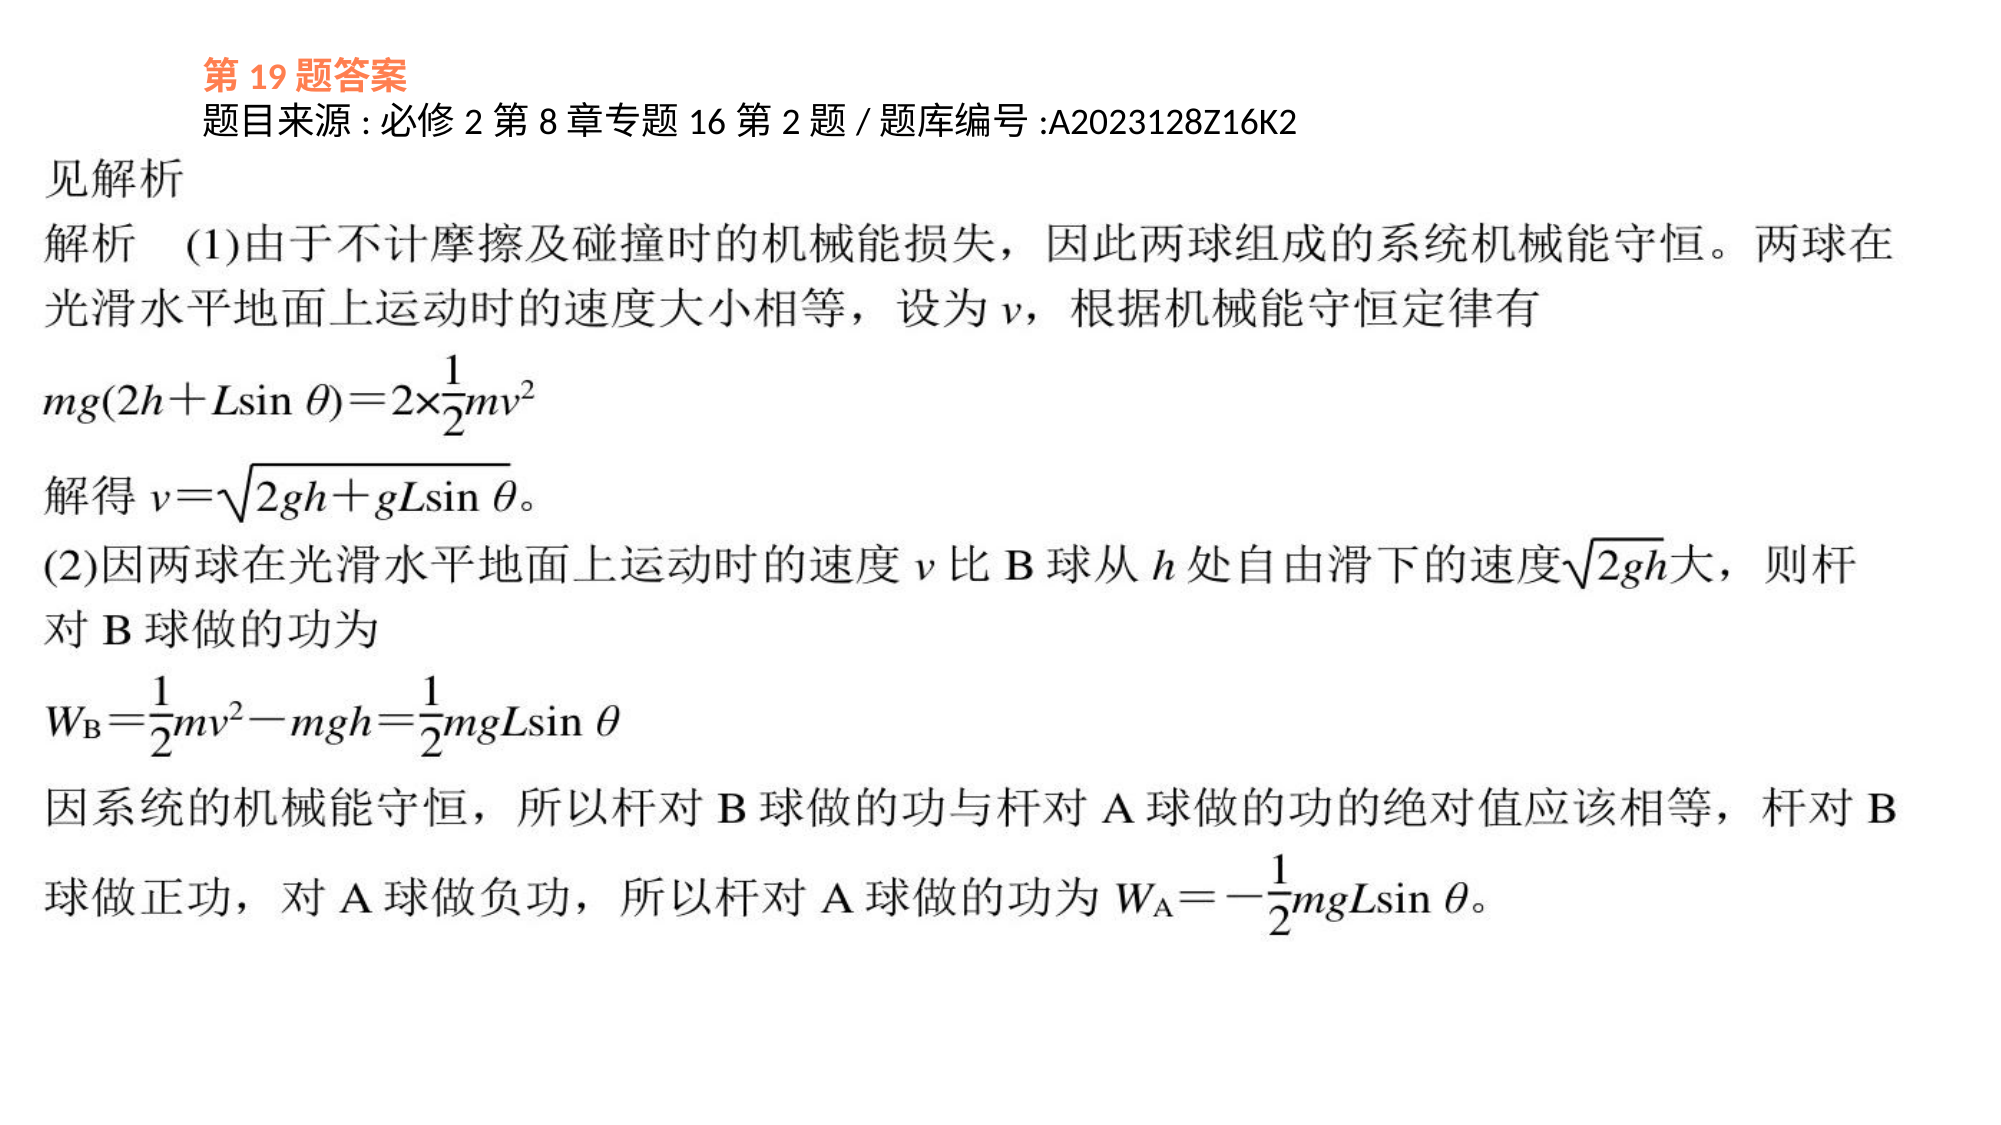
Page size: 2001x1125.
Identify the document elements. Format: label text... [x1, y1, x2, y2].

picture [0, 149, 1949, 1125]
text_box 第19题答案 题目来源:必修2第8章专题16第2题/题库编号:A2023128Z16K2 [187, 0, 1313, 148]
